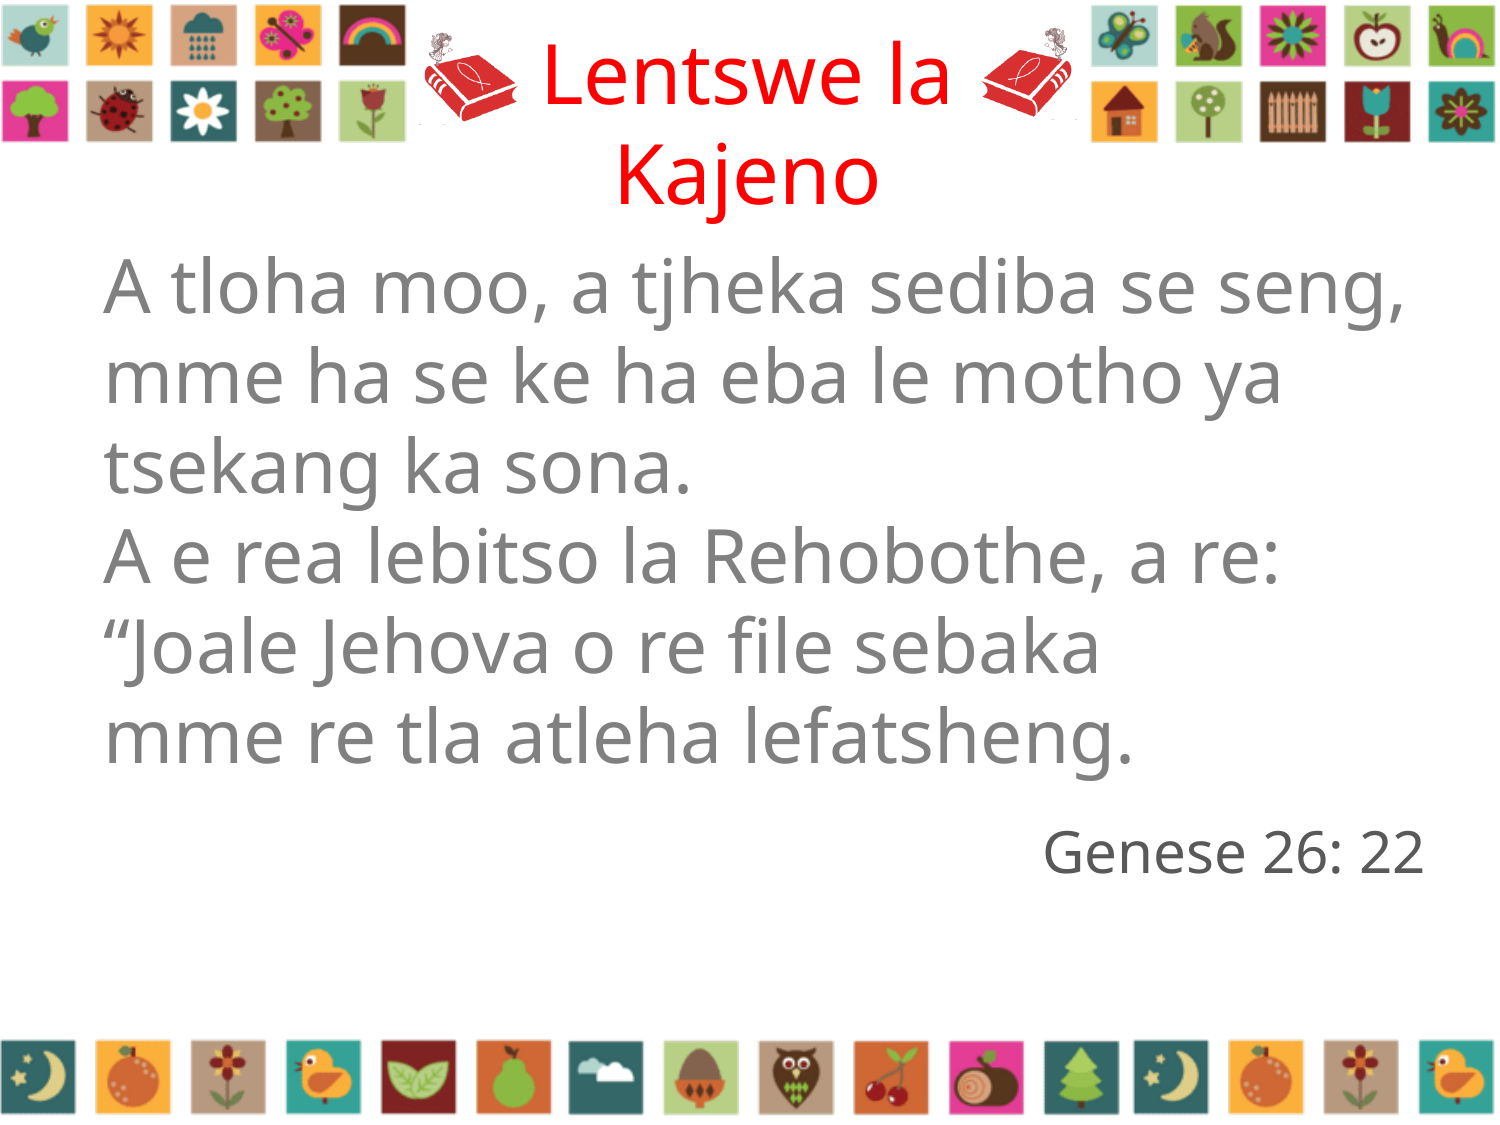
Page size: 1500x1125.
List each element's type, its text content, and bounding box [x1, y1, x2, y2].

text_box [0, 1028, 1500, 1118]
text_box A tloha moo, a tjheka sediba se seng, mme ha se ke ha eba le motho ya tsekang ka sona. A e rea lebitso la Rehobothe, a re: “Joale Jehova o re file sebaka mme re tla atleha lefatsheng. [88, 231, 1436, 787]
text_box Genese 26: 22 [808, 807, 1441, 893]
text_box Lentswe la Kajeno [414, 13, 1080, 229]
picture [950, 3, 1500, 150]
picture [0, 3, 550, 150]
